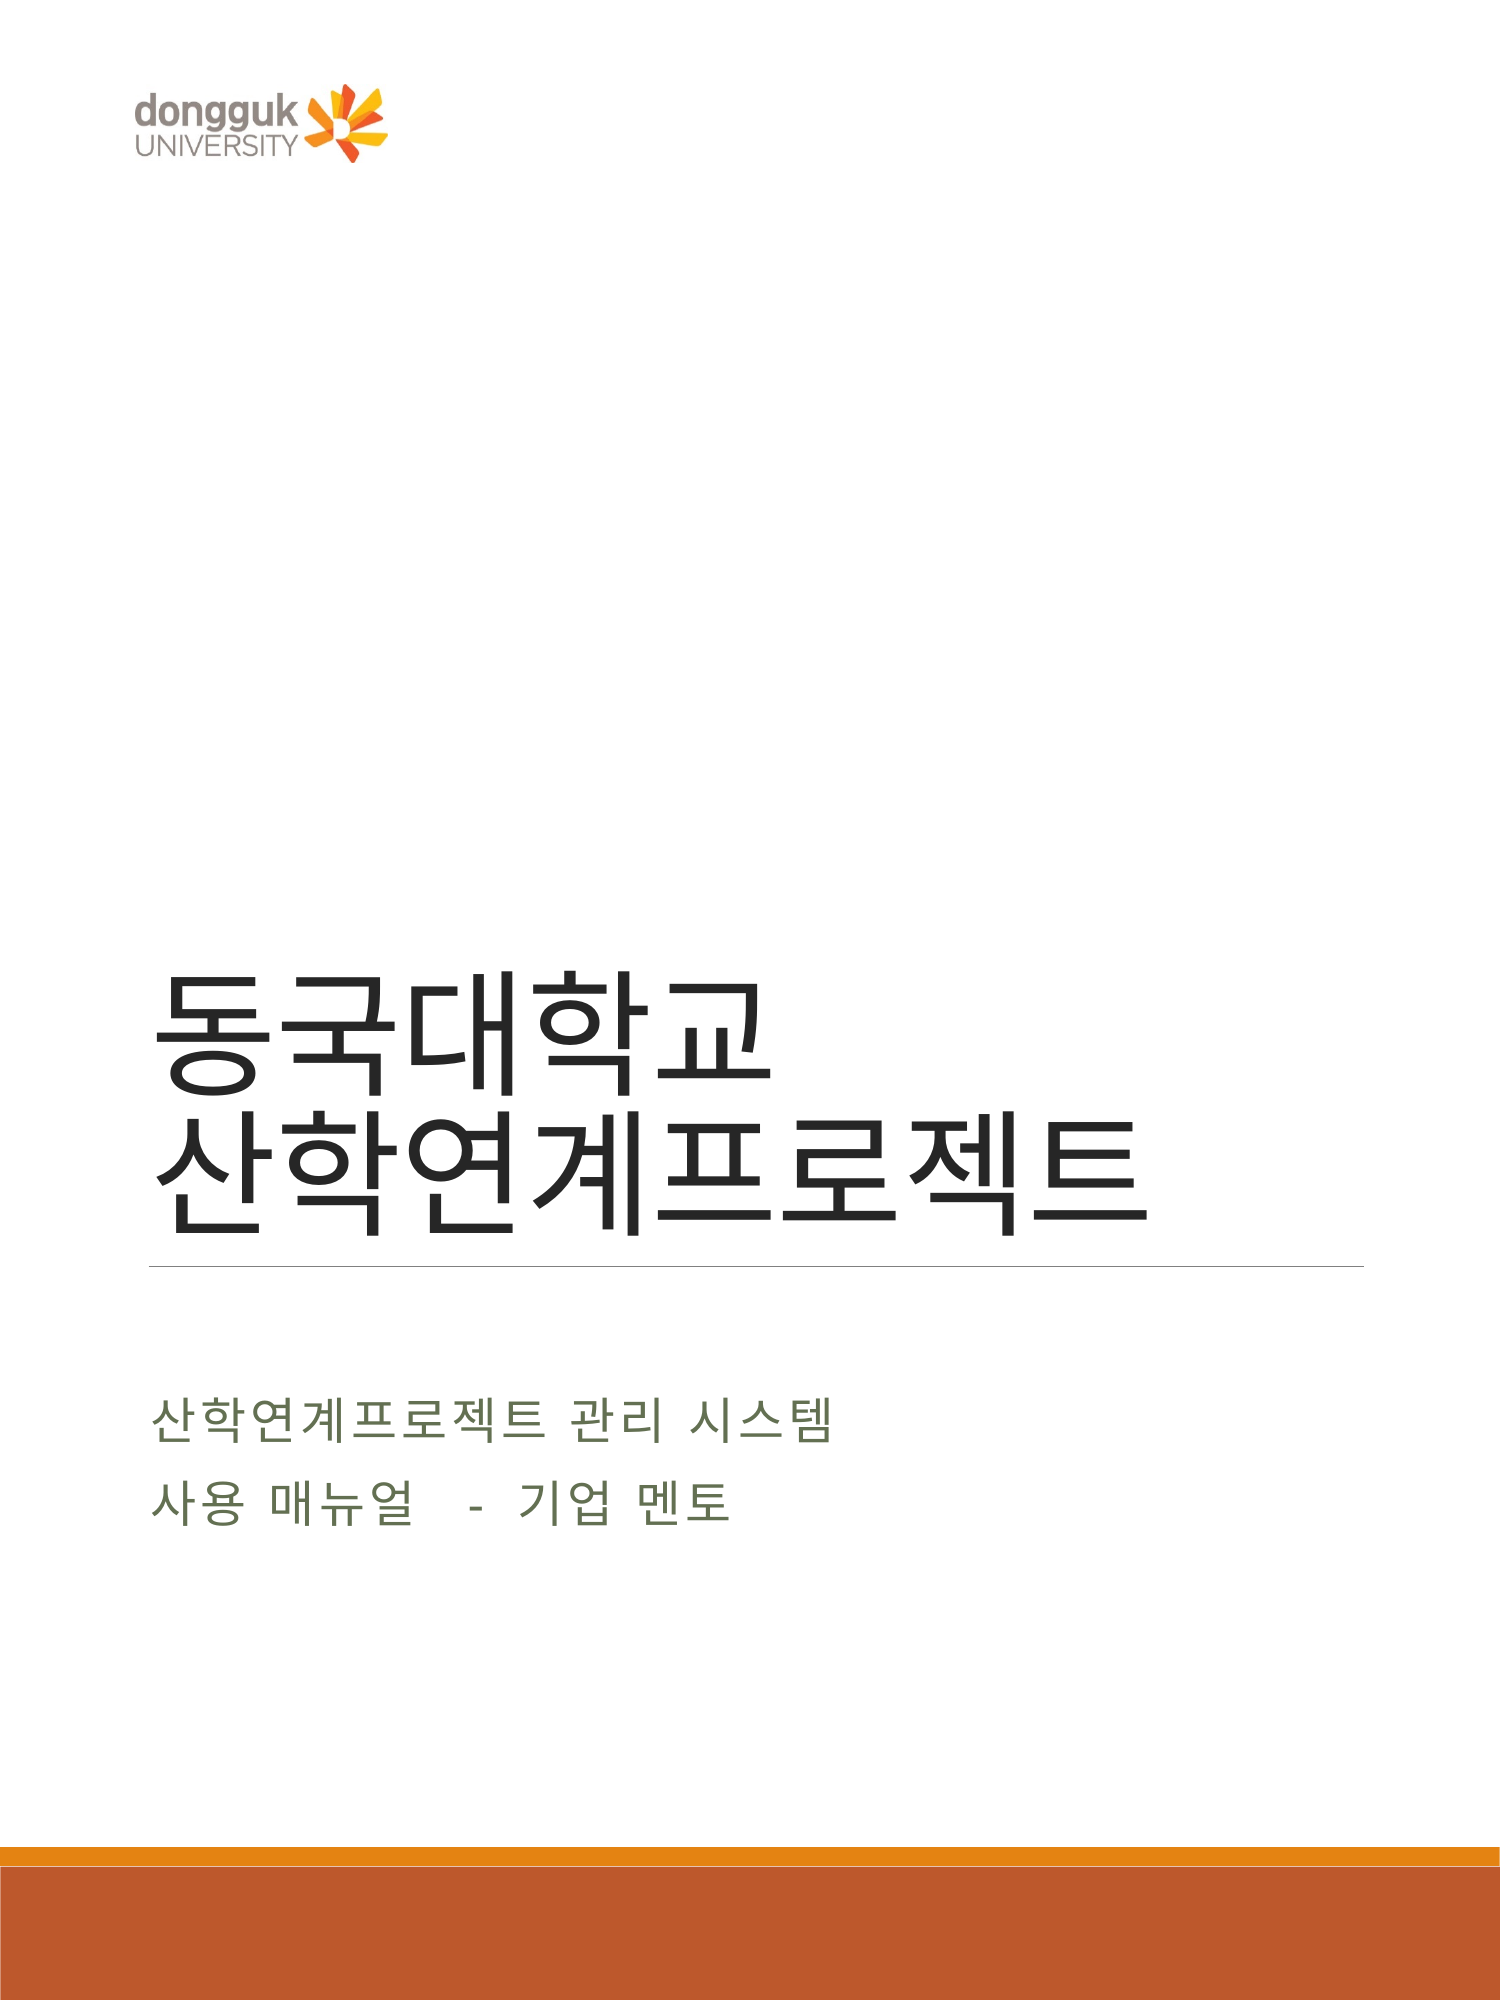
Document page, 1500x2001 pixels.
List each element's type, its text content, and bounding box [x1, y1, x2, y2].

picture [134, 83, 389, 164]
subtitle 산학연계프로젝트 관리 시스템 사용 매뉴얼 - 기업 멘토 [135, 1299, 1373, 1633]
title 동국대학교 산학연계프로젝트 [135, 221, 1373, 1262]
